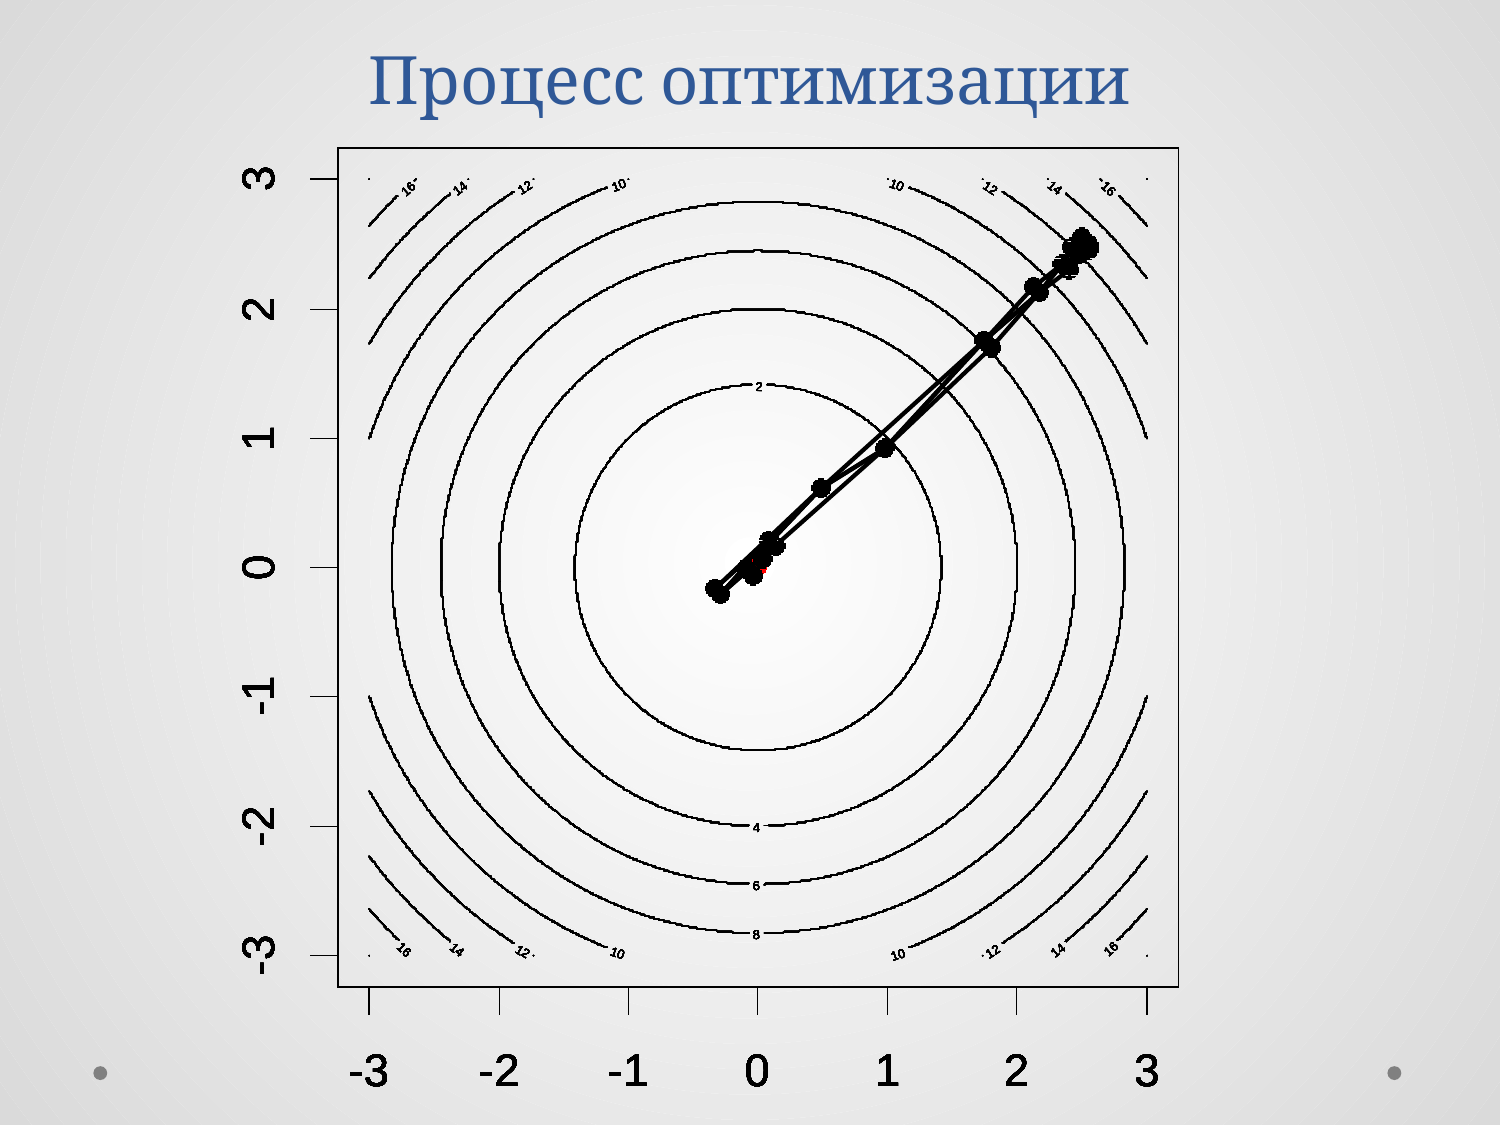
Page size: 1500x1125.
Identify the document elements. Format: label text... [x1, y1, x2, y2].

title Процесс оптимизации [75, 0, 1425, 126]
picture [229, 143, 1183, 1095]
